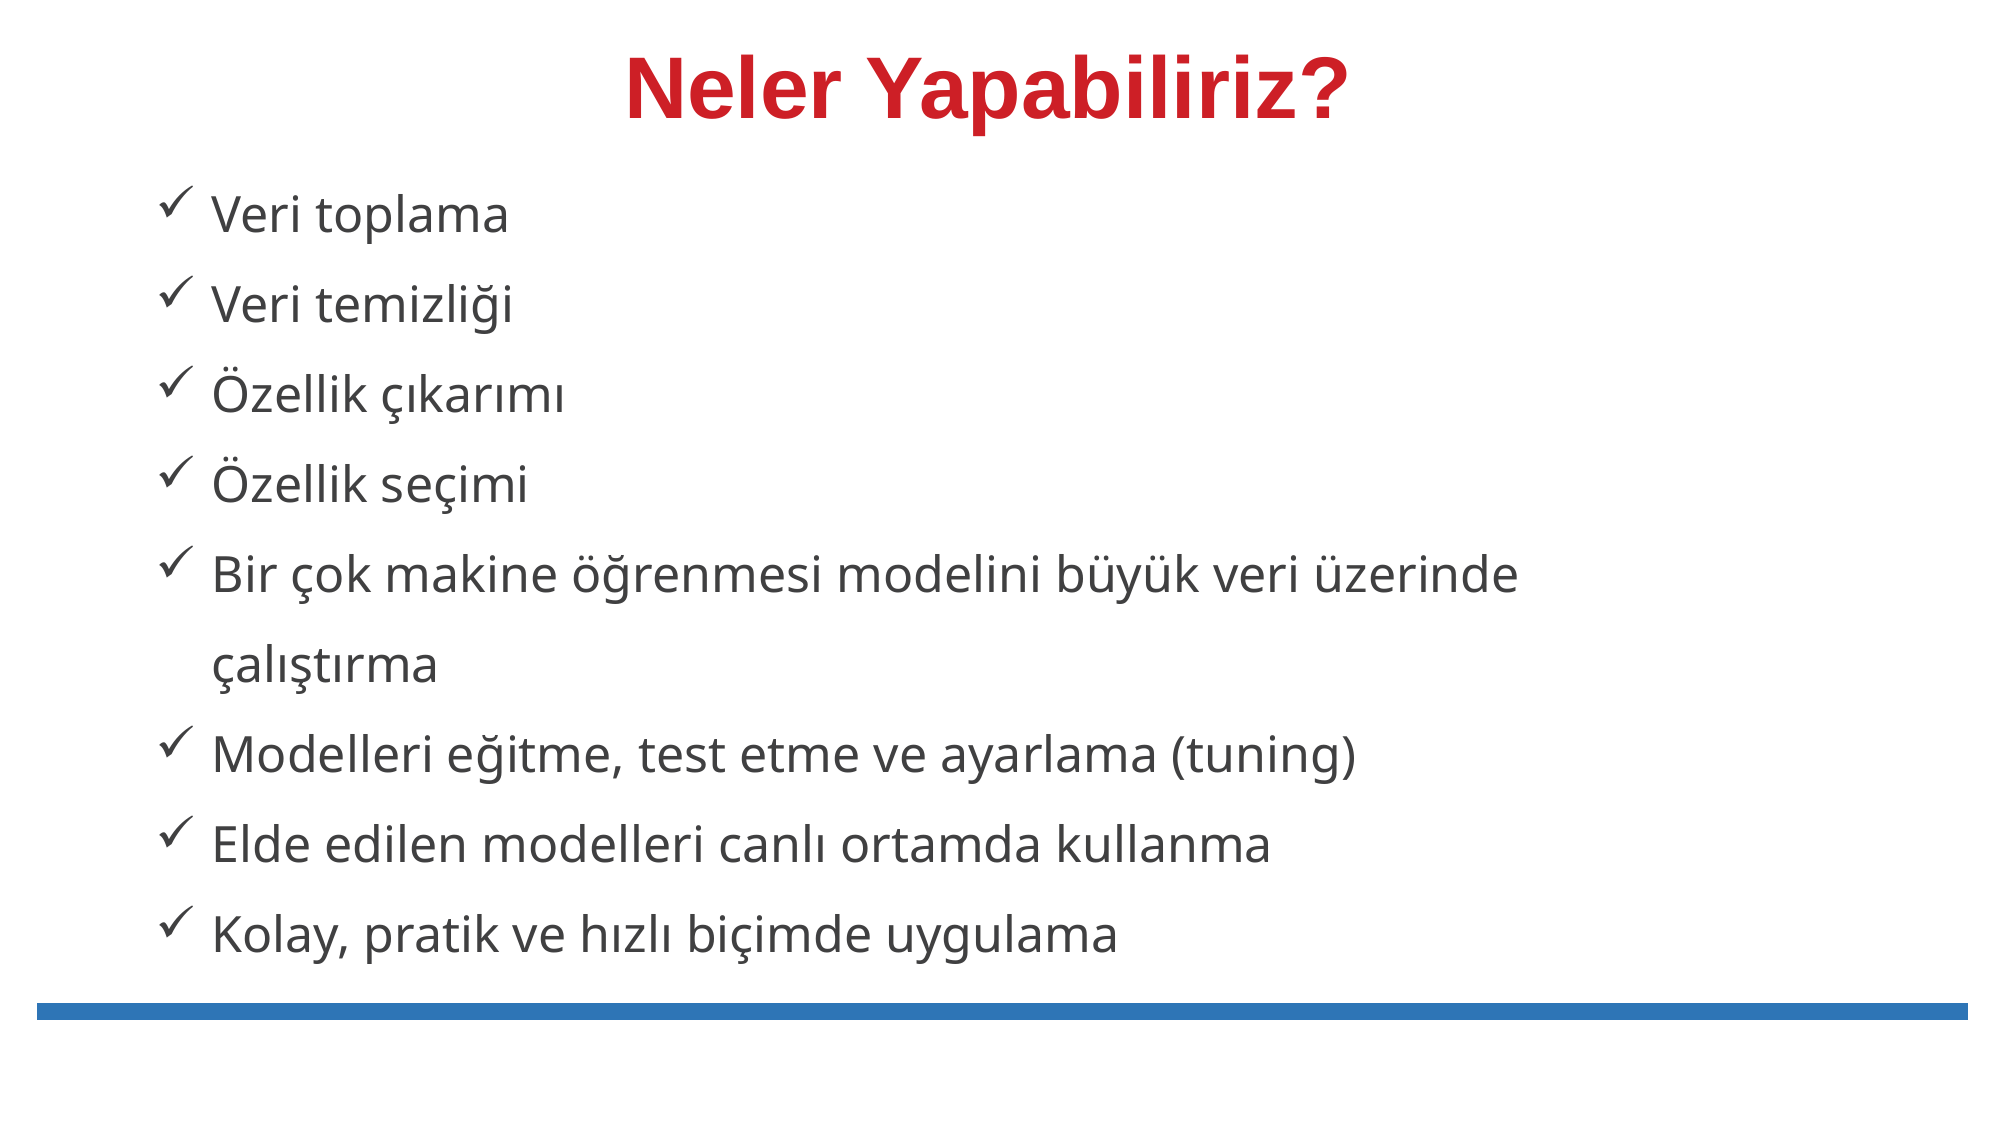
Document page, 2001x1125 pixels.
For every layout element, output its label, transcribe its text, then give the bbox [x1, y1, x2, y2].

text_box Veri toplama Veri temizliği Özellik çıkarımı Özellik seçimi Bir çok makine öğrenmesi modelini büyük veri üzerinde çalıştırma Modelleri eğitme, test etme ve ayarlama (tuning) Elde edilen modelleri canlı ortamda kullanma Kolay, pratik ve hızlı biçimde uygulama [140, 144, 1766, 970]
title Neler Yapabiliriz? [238, 34, 1739, 144]
